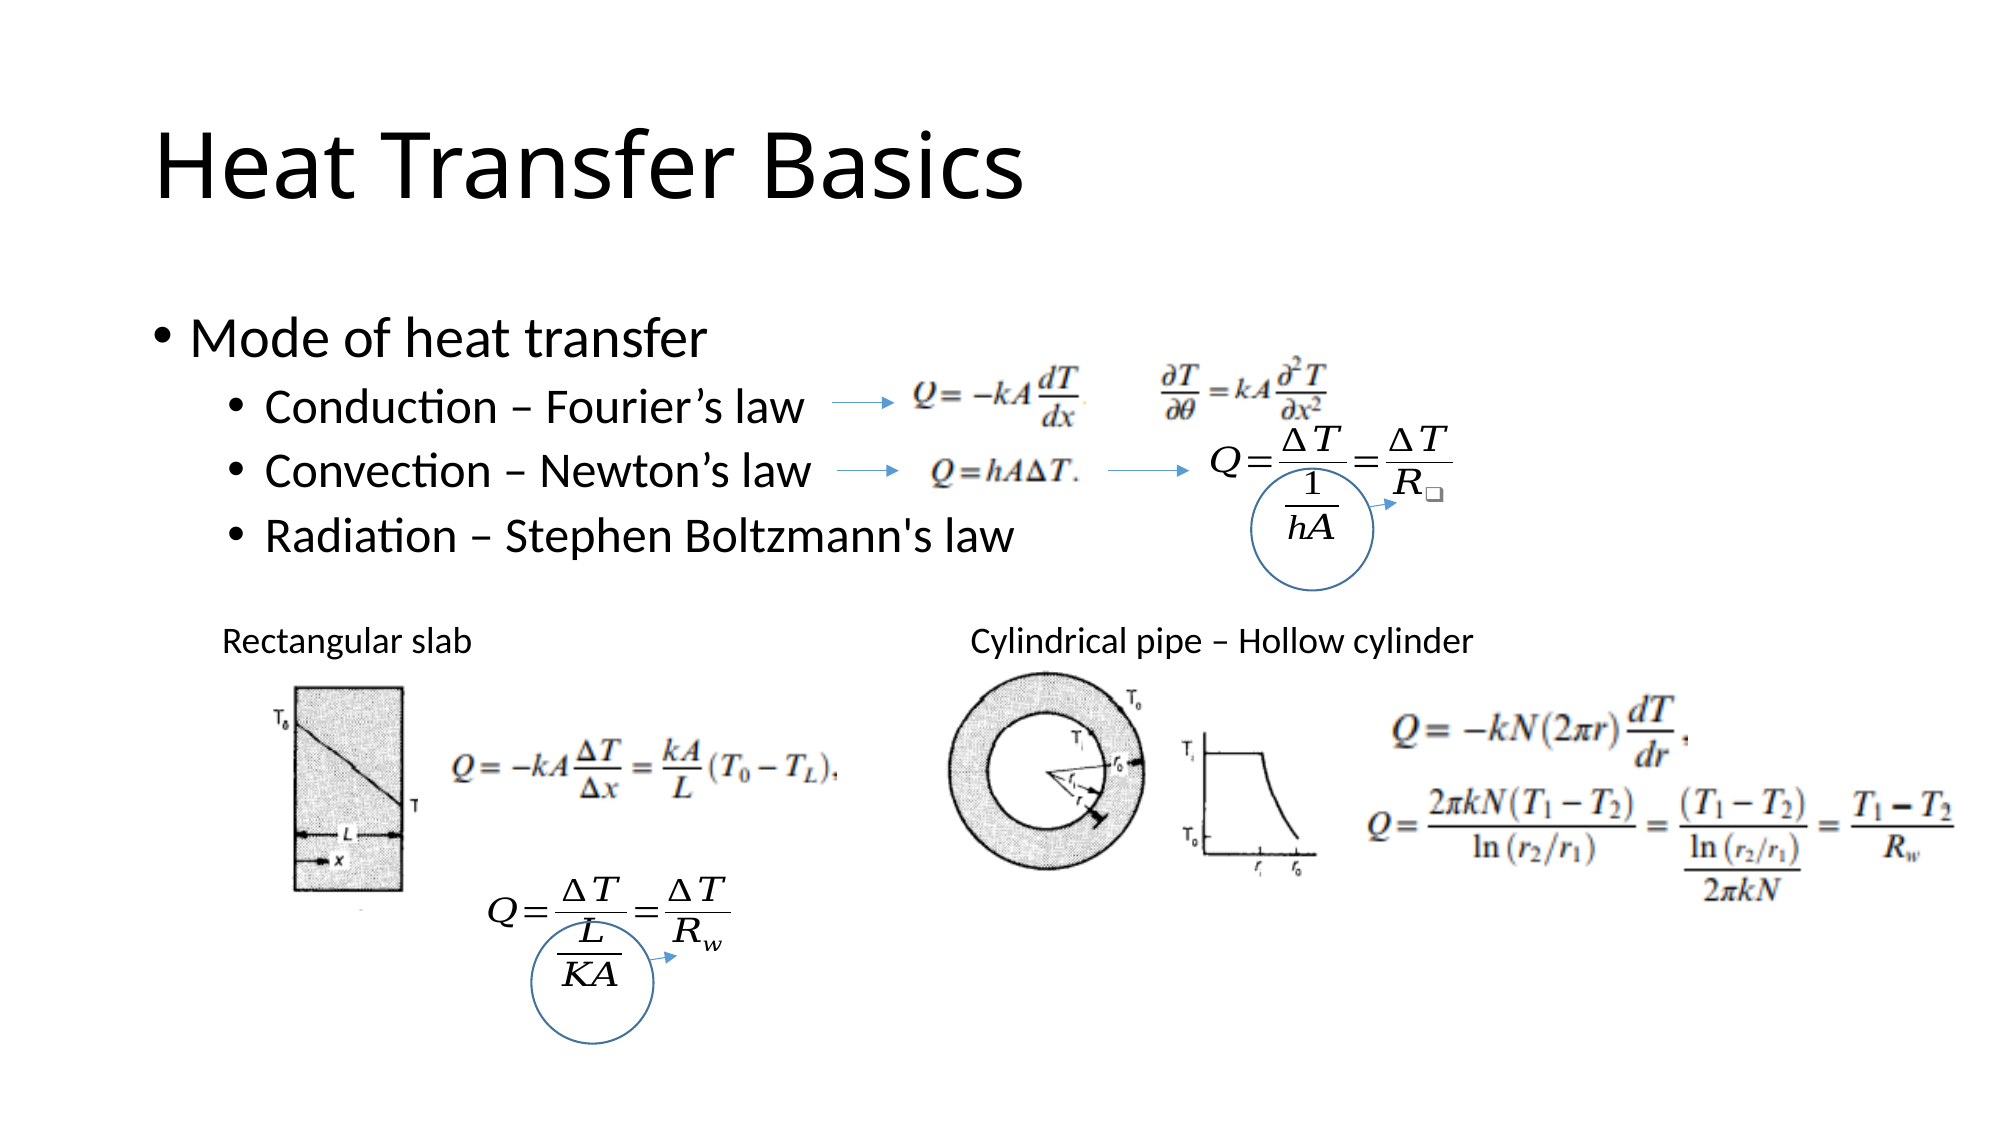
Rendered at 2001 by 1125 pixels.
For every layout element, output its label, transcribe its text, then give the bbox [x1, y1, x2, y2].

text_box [1369, 502, 1397, 507]
picture [927, 638, 1957, 922]
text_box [649, 955, 678, 960]
picture [1132, 339, 1359, 454]
picture [877, 360, 1086, 511]
text_box [530, 920, 655, 1045]
title Heat Transfer Basics [137, 59, 1863, 278]
text_box Cylindrical pipe – Hollow cylinder [955, 608, 1490, 669]
list Mode of heat transfer Conduction – Fourier’s law Convection – Newton’s law Radiation – Stephen Boltzmann's law [137, 299, 1863, 1014]
picture [261, 661, 837, 918]
text_box Rectangular slab [207, 608, 488, 669]
text_box [1250, 467, 1375, 592]
